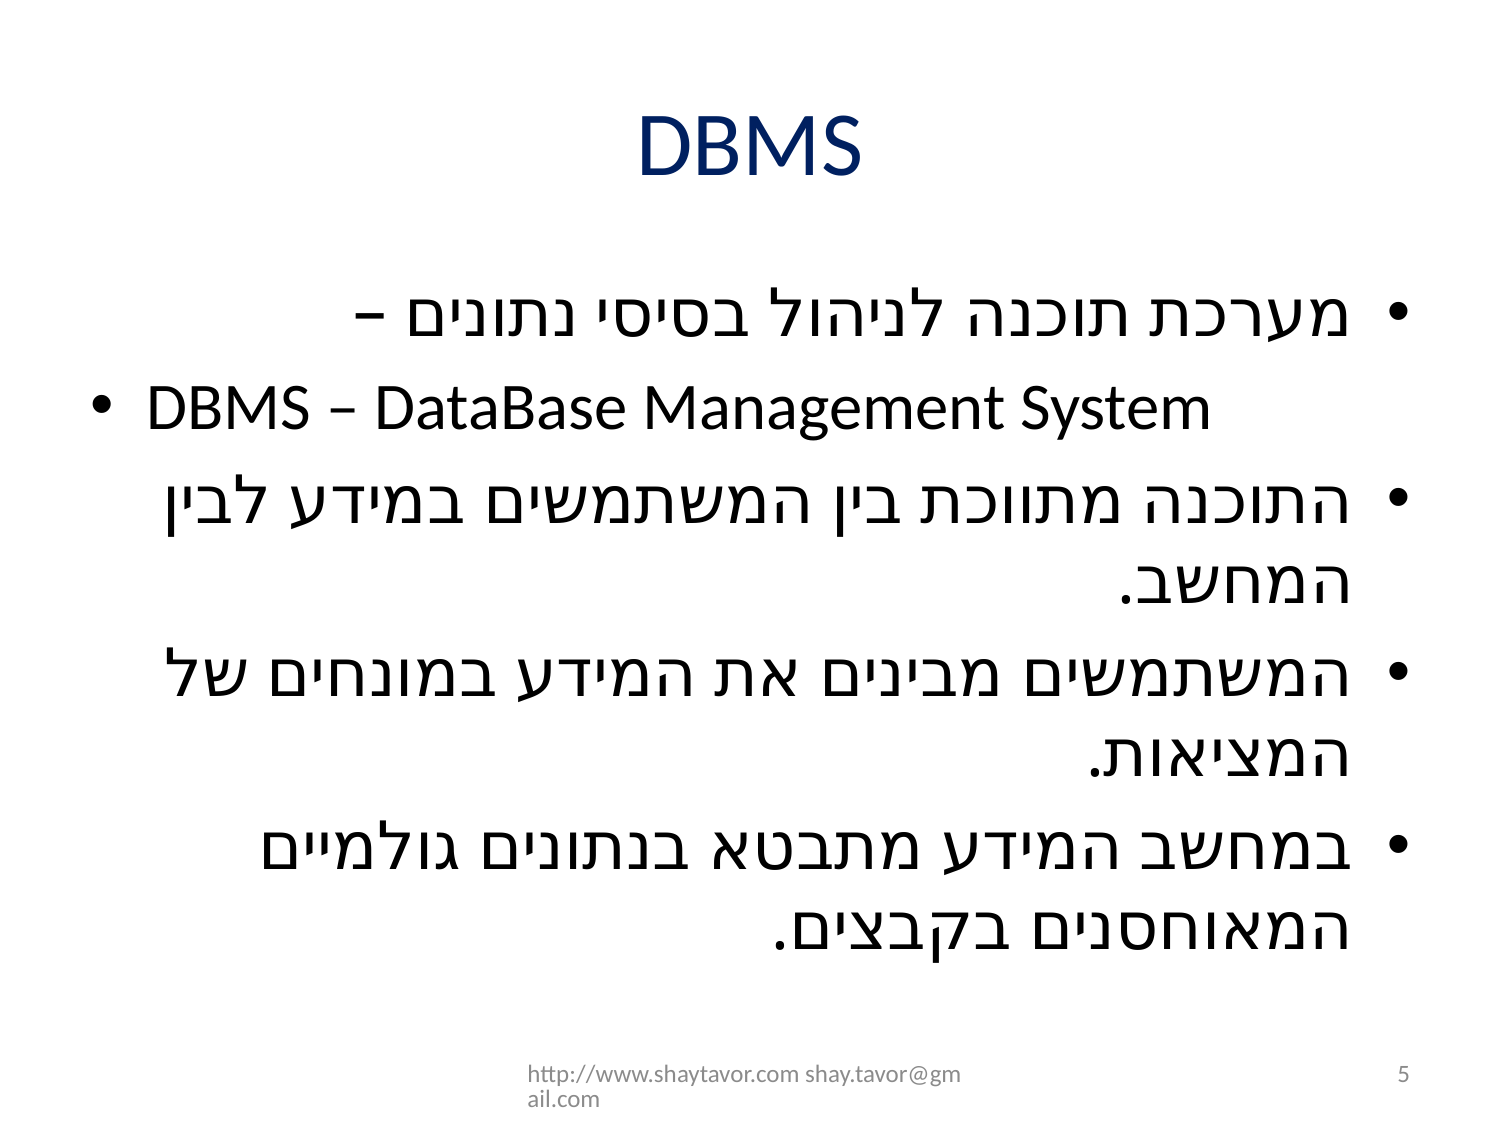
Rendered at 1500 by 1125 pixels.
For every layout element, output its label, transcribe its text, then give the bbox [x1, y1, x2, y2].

list מערכת תוכנה לניהול בסיסי נתונים – DBMS – DataBase Management System התוכנה מתווכת בין המשתמשים במידע לבין המחשב. המשתמשים מבינים את המידע במונחים של המציאות. במחשב המידע מתבטא בנתונים גולמיים המאוחסנים בקבצים. [75, 262, 1425, 1005]
title DBMS [75, 45, 1425, 233]
slide_number 5 [1074, 1042, 1425, 1103]
footer http://www.shaytavor.com shay.tavor@gmail.com [512, 1042, 988, 1103]
